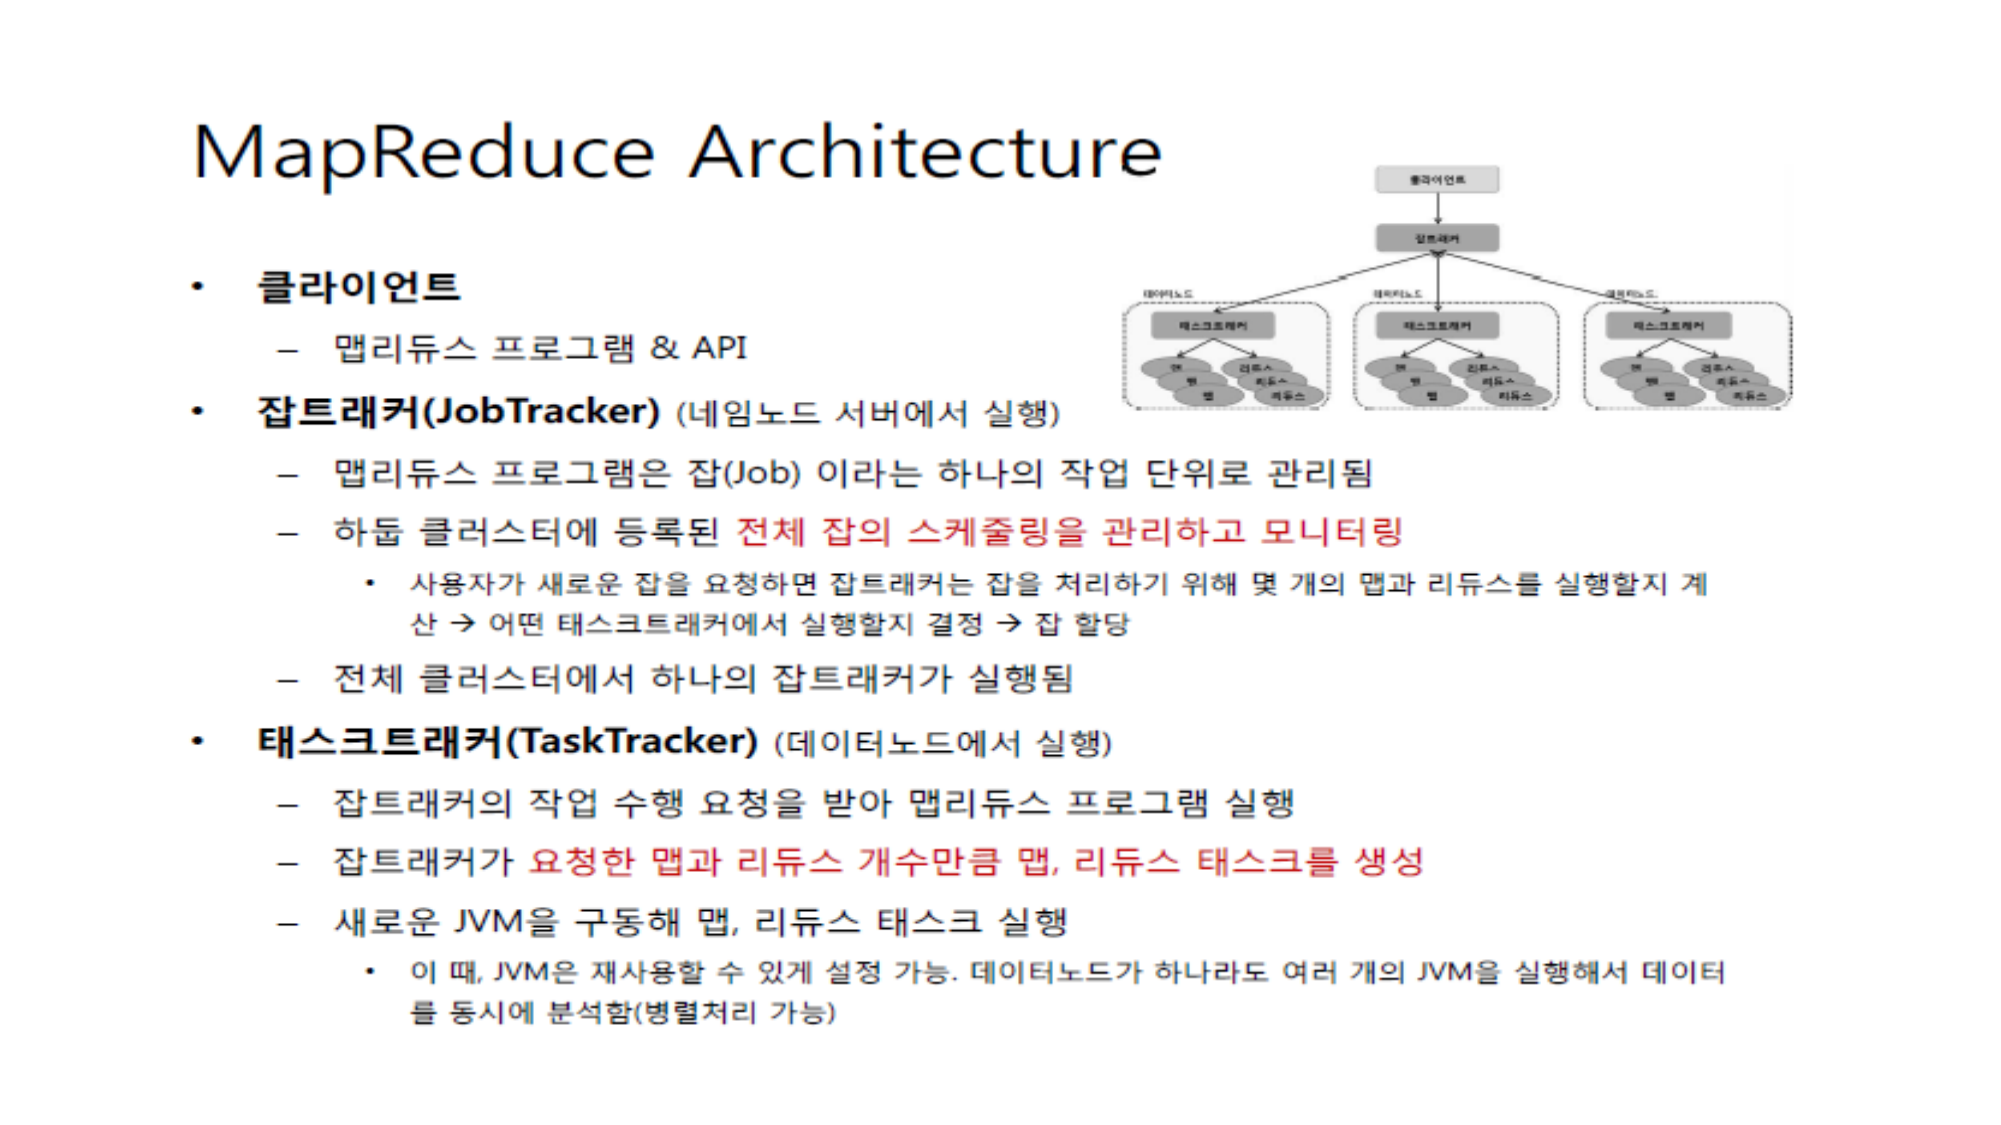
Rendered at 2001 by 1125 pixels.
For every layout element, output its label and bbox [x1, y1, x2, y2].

picture [105, 57, 1940, 1083]
